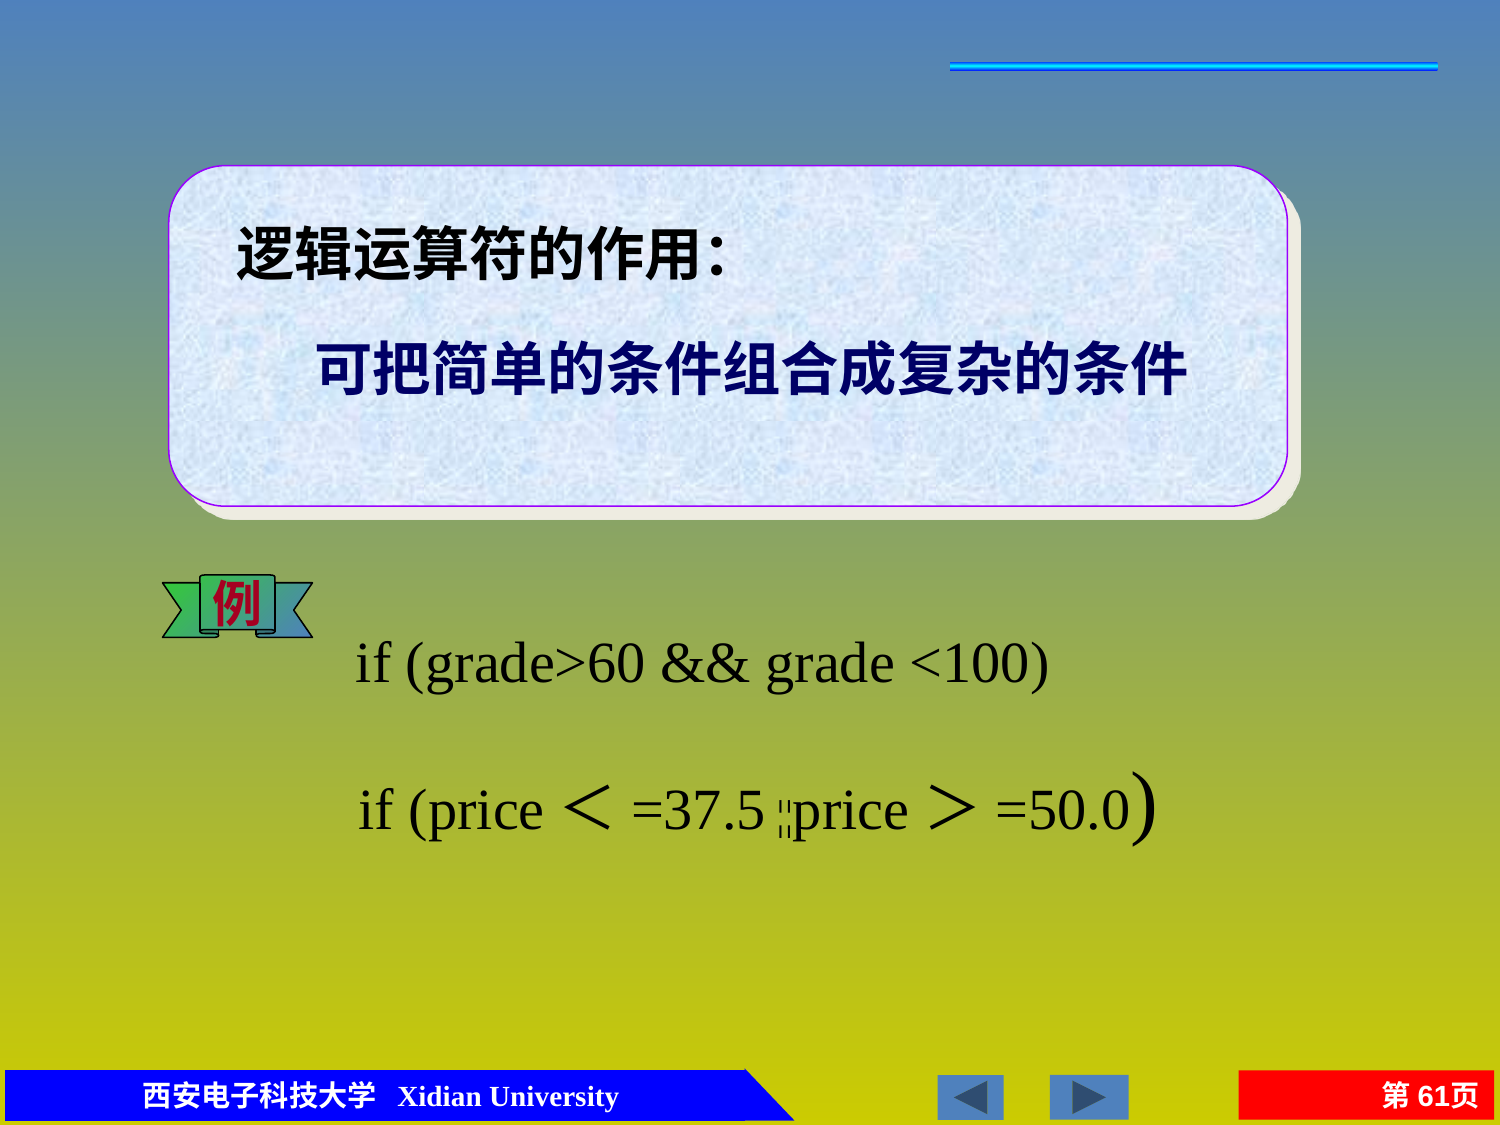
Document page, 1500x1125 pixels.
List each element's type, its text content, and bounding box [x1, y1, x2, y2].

text_box if (grade>60 && grade <100) [225, 609, 1210, 702]
text_box if (price＜=37.5 ¦¦price＞=50.0) [343, 765, 1407, 851]
text_box [168, 165, 1288, 507]
text_box 可把简单的条件组合成复杂的条件 [299, 324, 1303, 410]
text_box 逻辑运算符的作用： [221, 209, 1122, 295]
text_box 例 [162, 574, 313, 638]
text_box [950, 62, 1438, 71]
